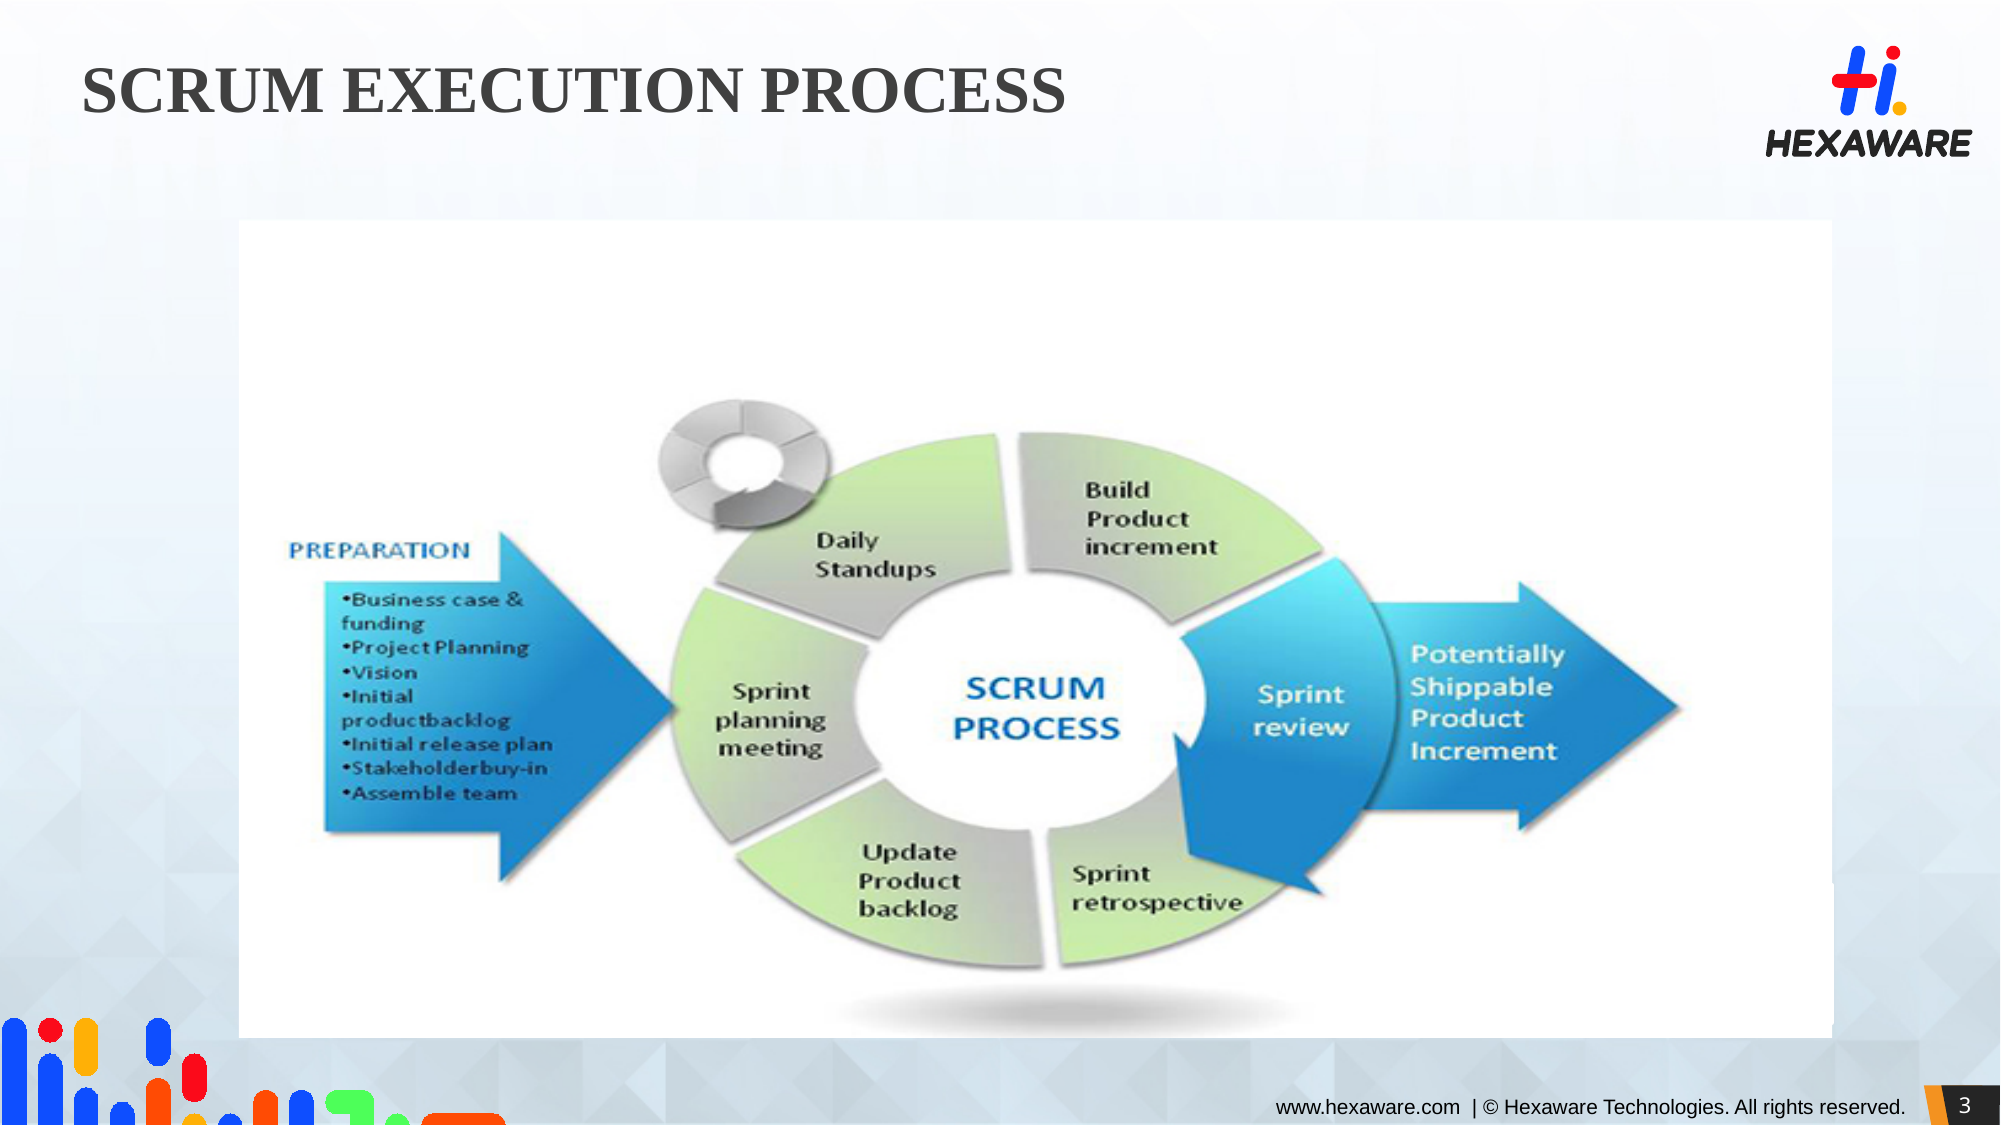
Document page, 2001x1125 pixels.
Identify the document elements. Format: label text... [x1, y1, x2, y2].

title SCRUM EXECUTION PROCESS [70, 35, 1521, 136]
picture [0, 0, 2001, 1125]
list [238, 219, 1833, 1038]
